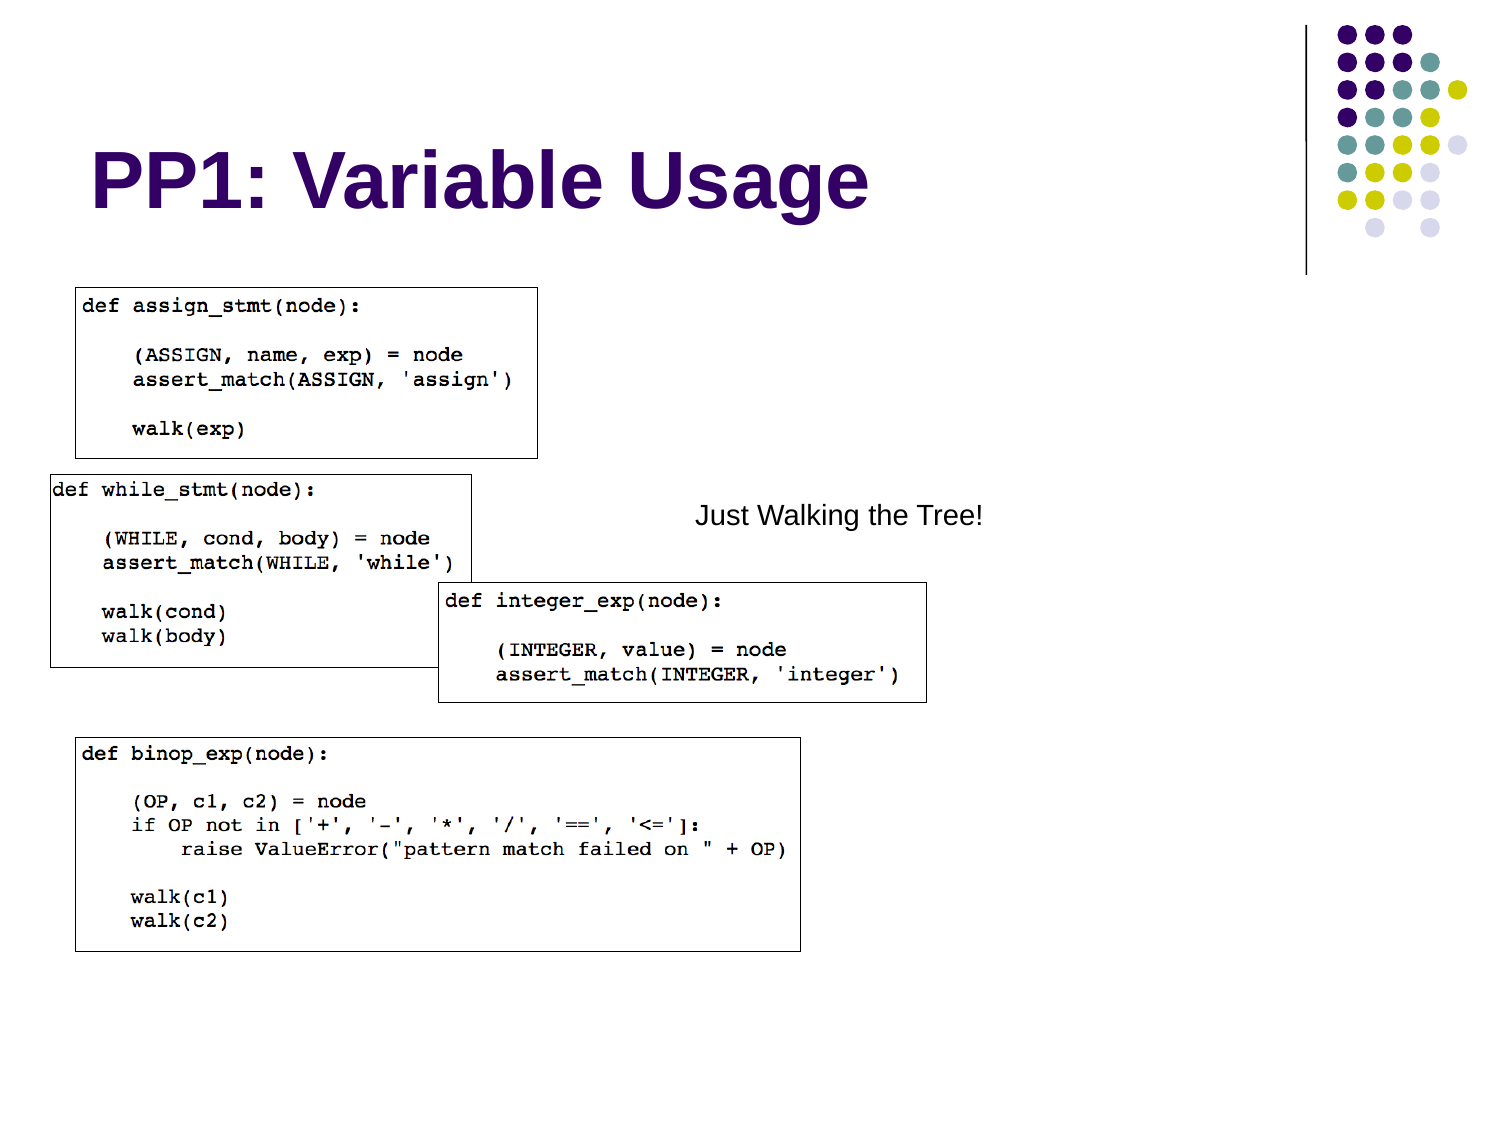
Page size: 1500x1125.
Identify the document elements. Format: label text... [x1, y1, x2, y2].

text_box Just Walking the Tree! [680, 488, 999, 539]
title PP1: Variable Usage [75, 20, 1313, 233]
picture [74, 287, 538, 459]
picture [74, 737, 802, 953]
picture [49, 474, 928, 703]
